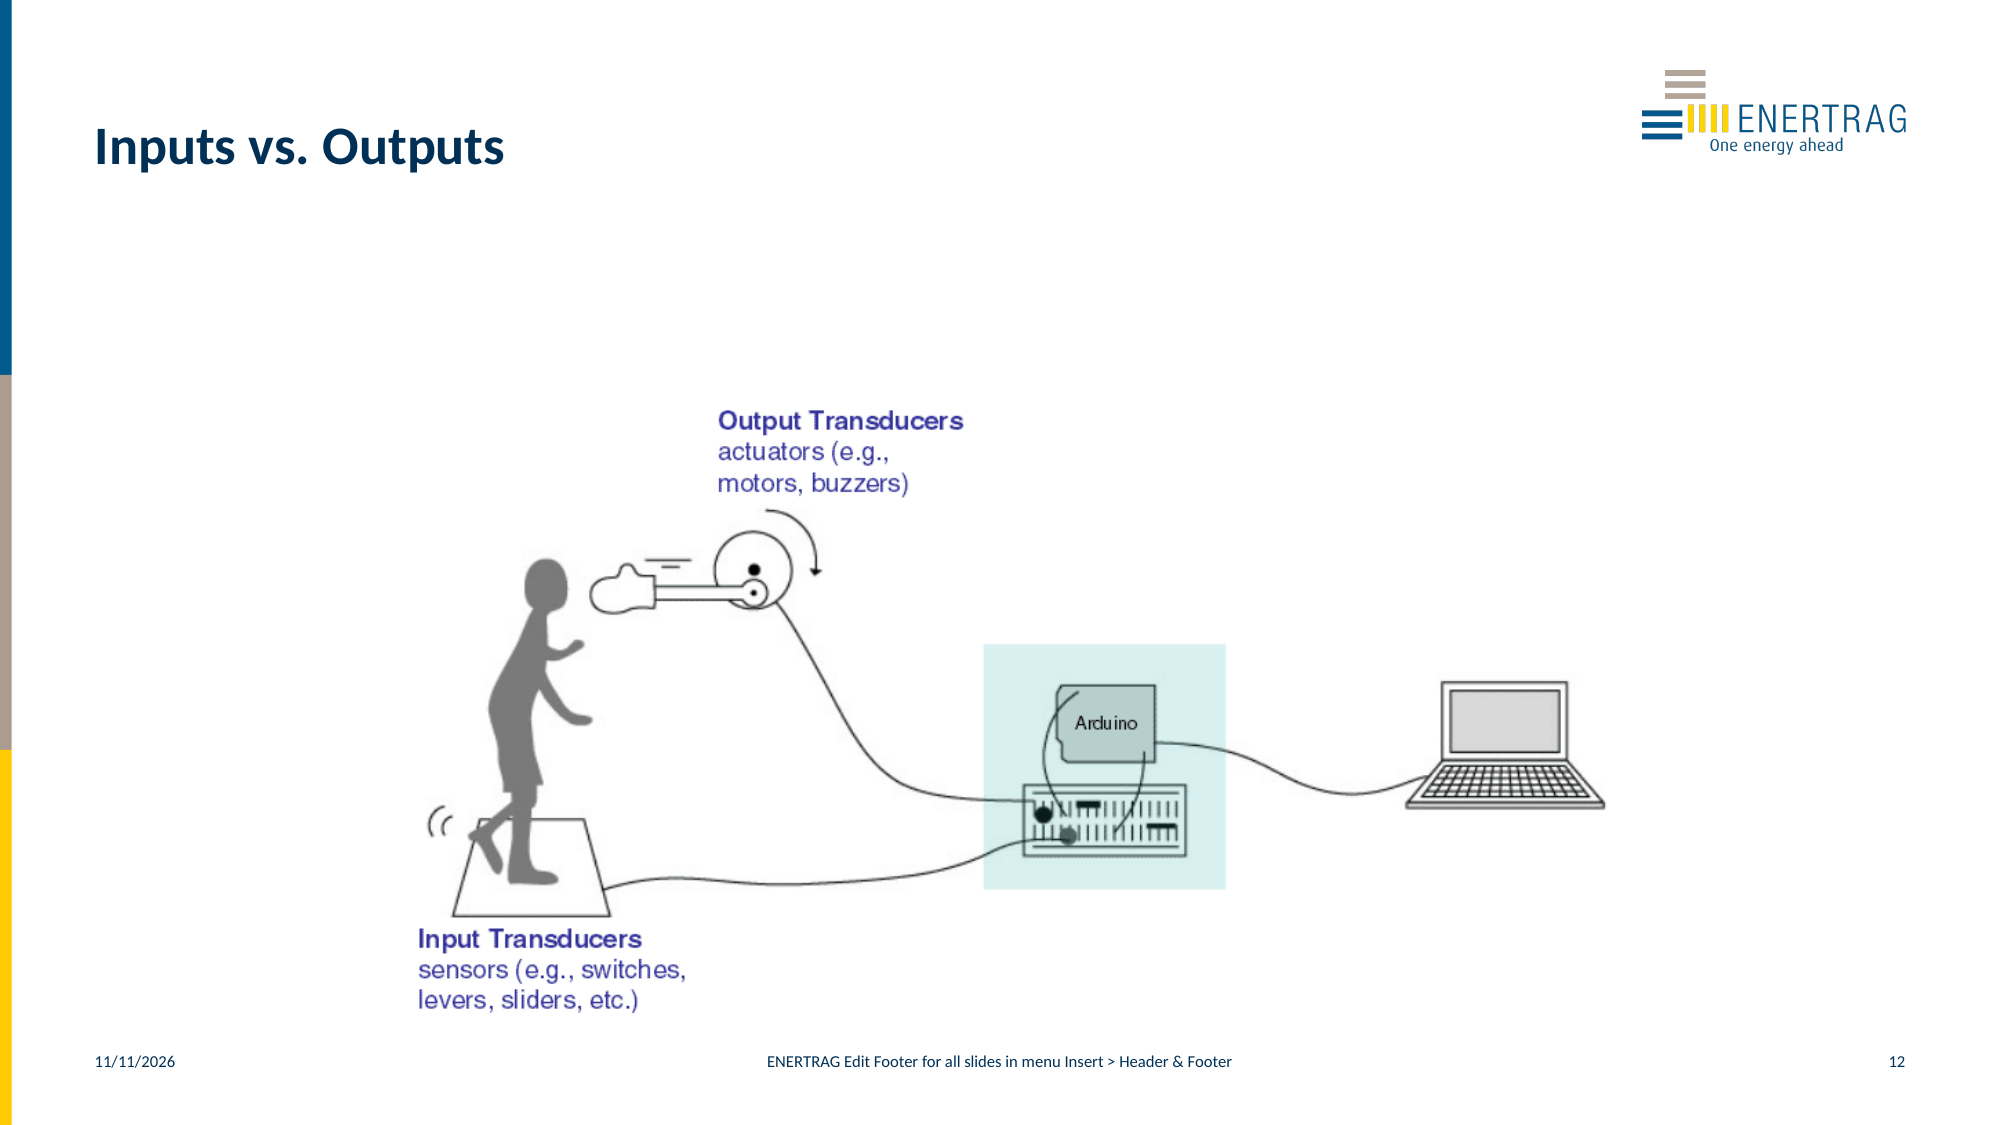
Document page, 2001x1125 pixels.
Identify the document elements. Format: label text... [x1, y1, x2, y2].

slide_number 12 [1861, 1048, 1906, 1073]
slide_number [94, 1048, 177, 1073]
footer ENERTRAG Edit Footer for all slides in menu Insert > Header & Footer [590, 1048, 1410, 1073]
picture [388, 347, 1612, 1013]
picture [1642, 70, 1906, 155]
title Inputs vs. Outputs [94, 119, 1571, 238]
